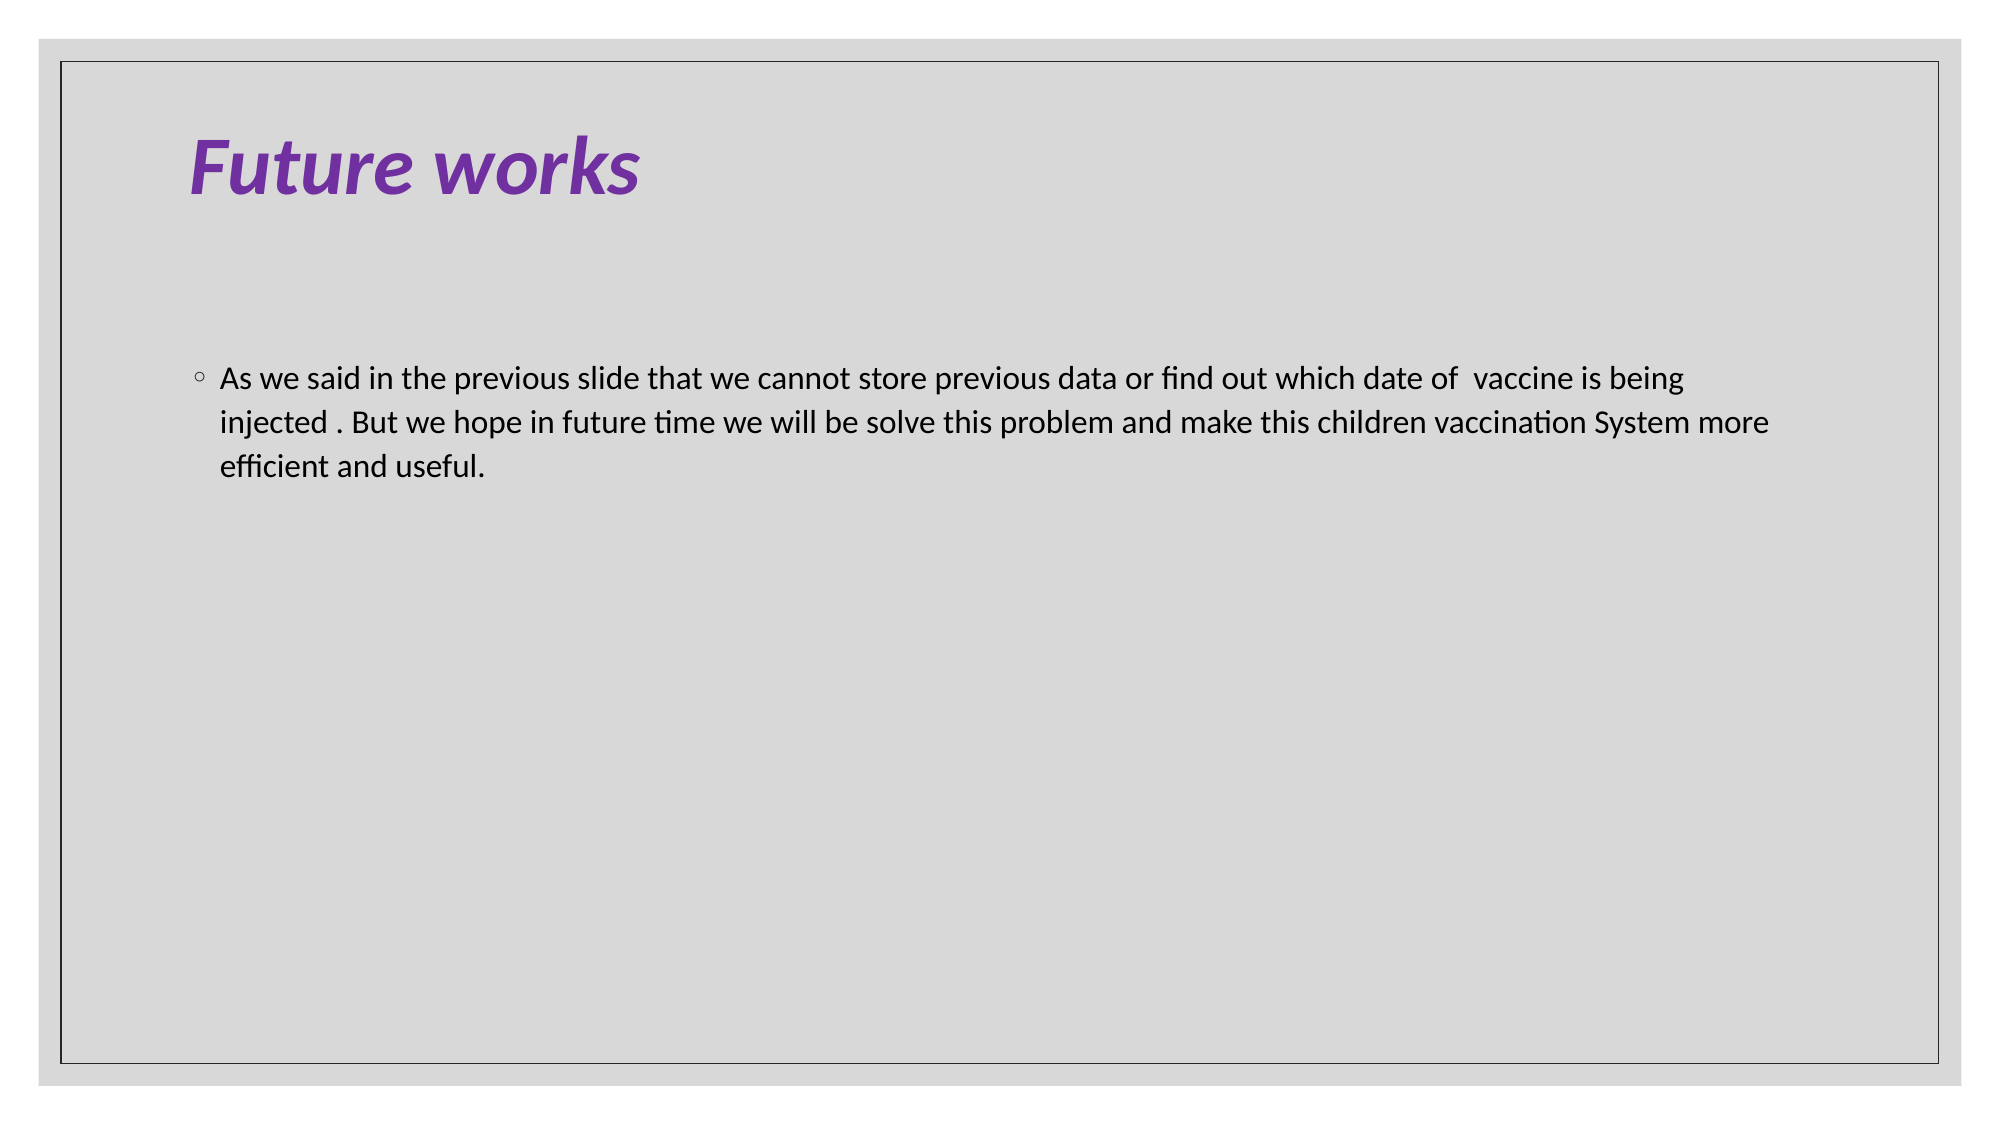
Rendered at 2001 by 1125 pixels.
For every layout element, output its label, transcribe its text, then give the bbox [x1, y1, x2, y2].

list As we said in the previous slide that we cannot store previous data or find out which date of vaccine is being injected . But we hope in future time we will be solve this problem and make this children vaccination System more efficient and useful. [174, 345, 1825, 977]
title Future works [174, 105, 1825, 331]
